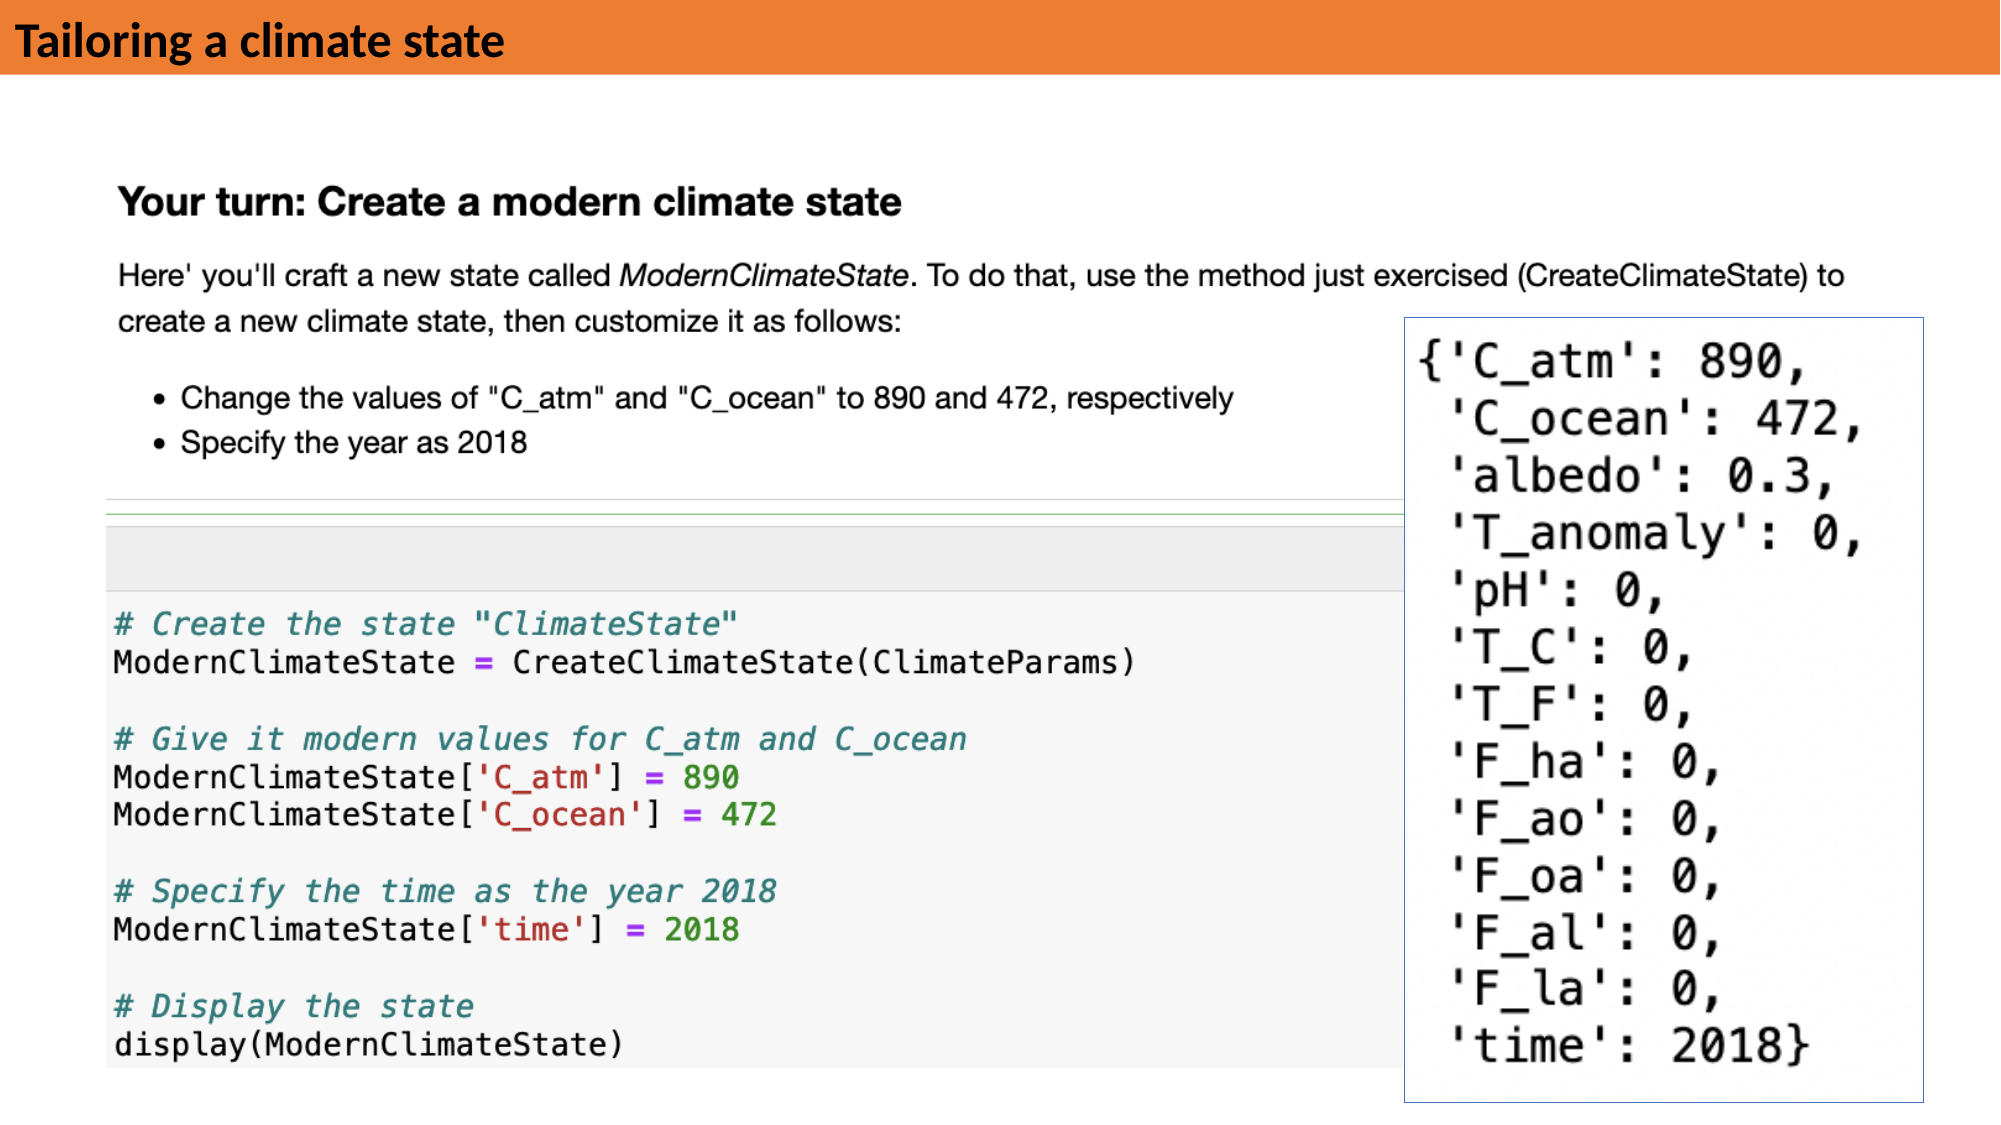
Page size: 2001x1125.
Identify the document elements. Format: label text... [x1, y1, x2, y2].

text_box Tailoring a climate state [0, 0, 2000, 75]
picture [106, 160, 1924, 1103]
